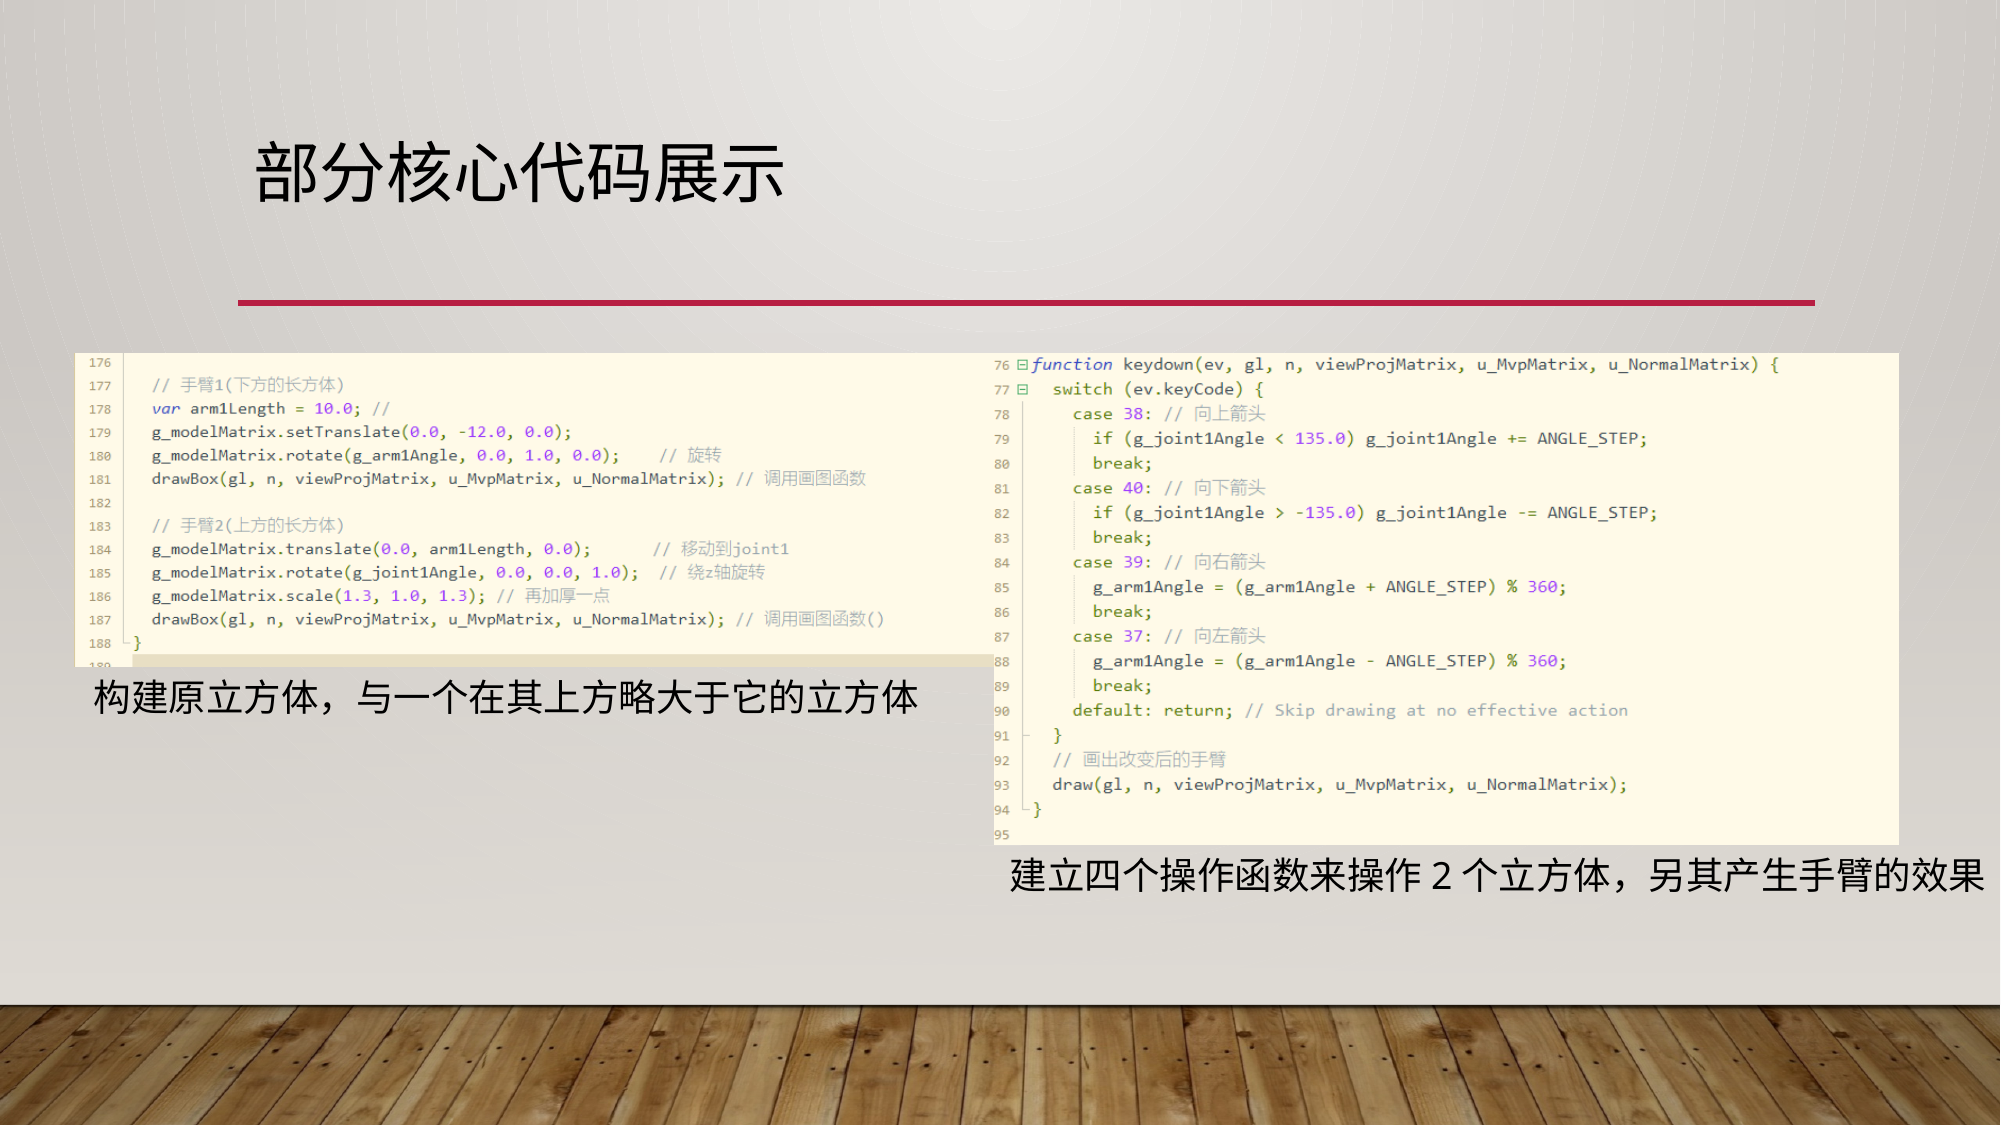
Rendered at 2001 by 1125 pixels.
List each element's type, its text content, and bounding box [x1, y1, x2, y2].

title 部分核心代码展示 [238, 131, 1814, 305]
picture [0, 1005, 2000, 1125]
text_box 构建原立方体，与一个在其上方略大于它的立方体 [79, 667, 934, 727]
text_box 建立四个操作函数来操作2个立方体，另其产生手臂的效果 [994, 844, 2000, 905]
picture [993, 352, 1899, 845]
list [74, 352, 993, 667]
